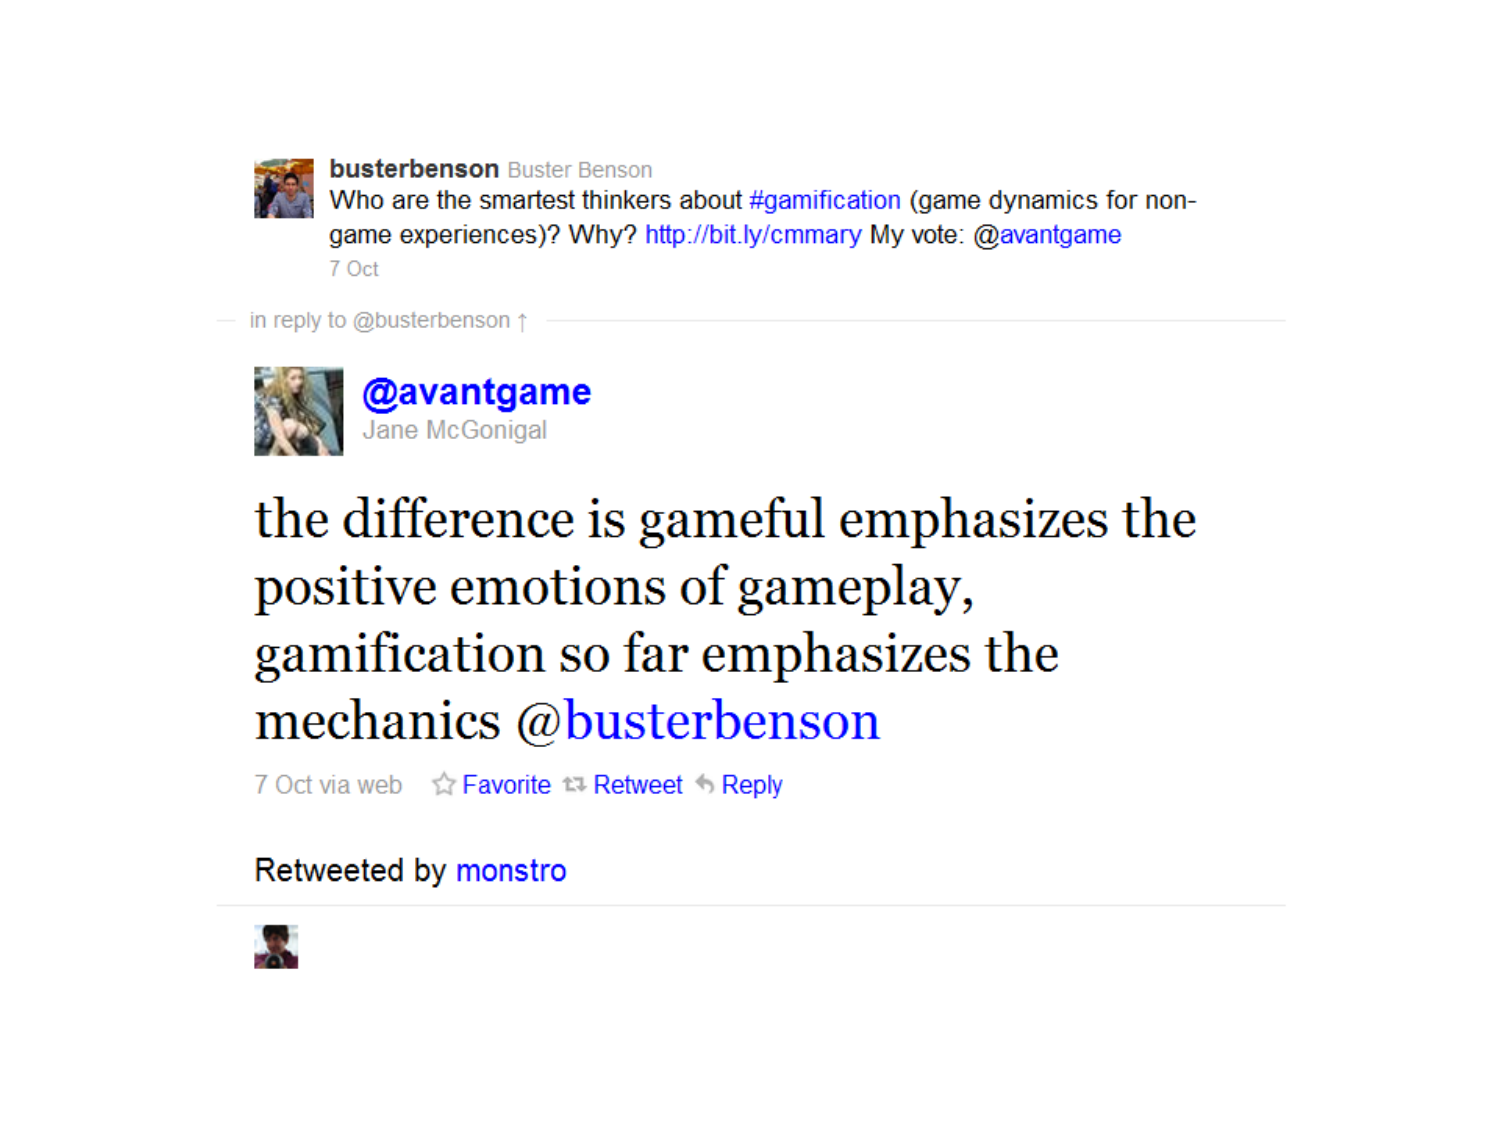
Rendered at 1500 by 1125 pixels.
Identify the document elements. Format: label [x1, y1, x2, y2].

picture [127, 120, 1373, 1005]
